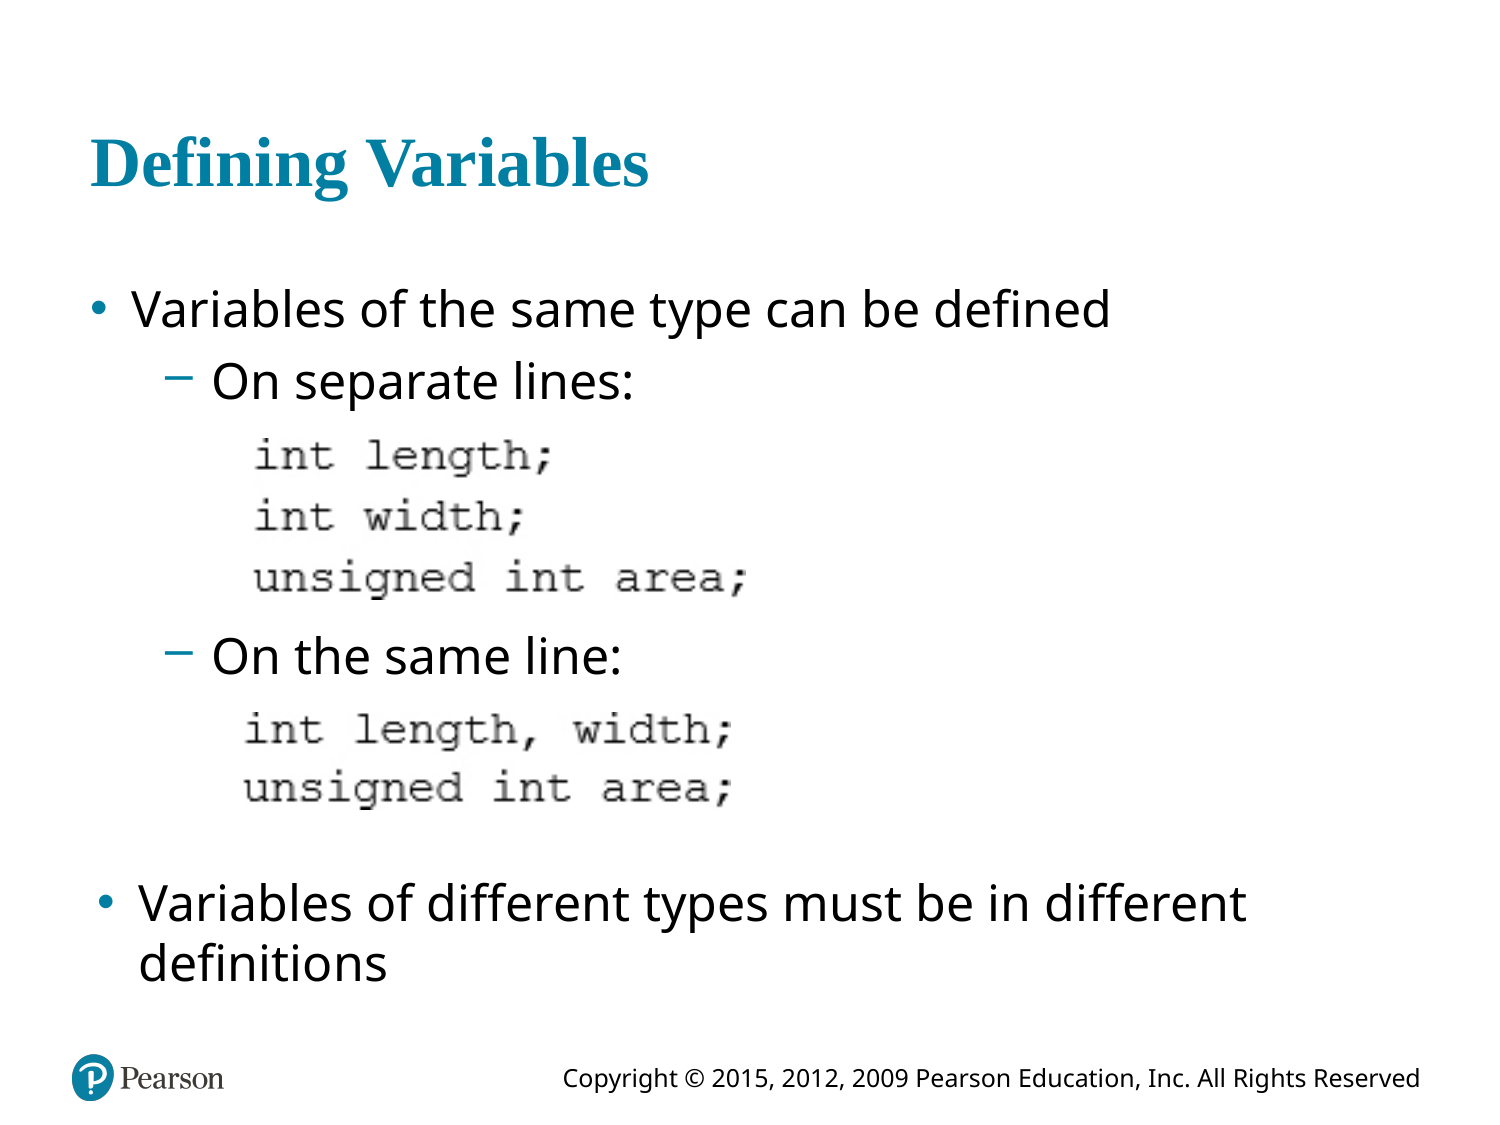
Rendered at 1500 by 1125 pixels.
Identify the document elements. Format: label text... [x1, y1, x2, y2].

picture [98, 1054, 224, 1101]
picture [80, 1063, 106, 1088]
picture [243, 712, 731, 811]
list Variables of the same type can be defined On separate lines: [75, 696, 1425, 931]
title Defining Variables [75, 0, 1425, 216]
list Variables of different types must be in different definitions [82, 856, 1433, 933]
picture [72, 1054, 88, 1070]
list Variables of the same type can be defined On separate lines: [75, 262, 1425, 609]
picture [72, 1087, 83, 1101]
list On the same line: [75, 609, 1425, 696]
picture [253, 438, 747, 600]
